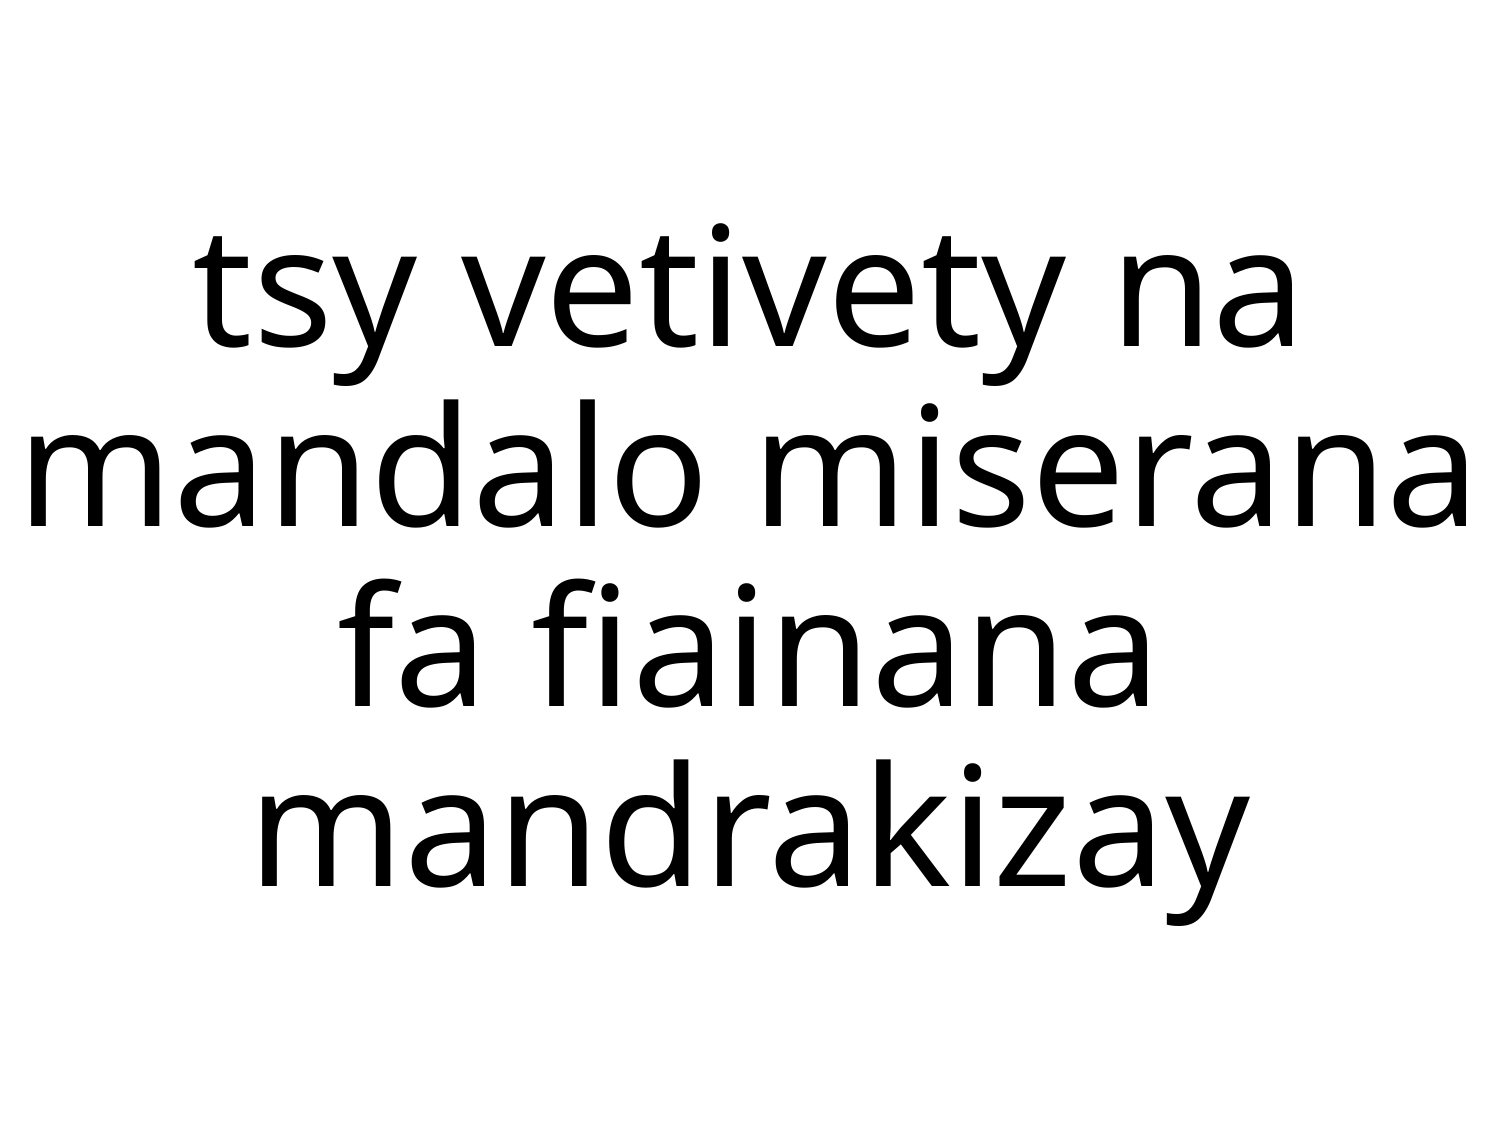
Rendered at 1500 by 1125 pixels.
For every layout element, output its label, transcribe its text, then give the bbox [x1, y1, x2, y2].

title tsy vetivety na mandalo miserana fa fiainana mandrakizay [0, 0, 1500, 1125]
